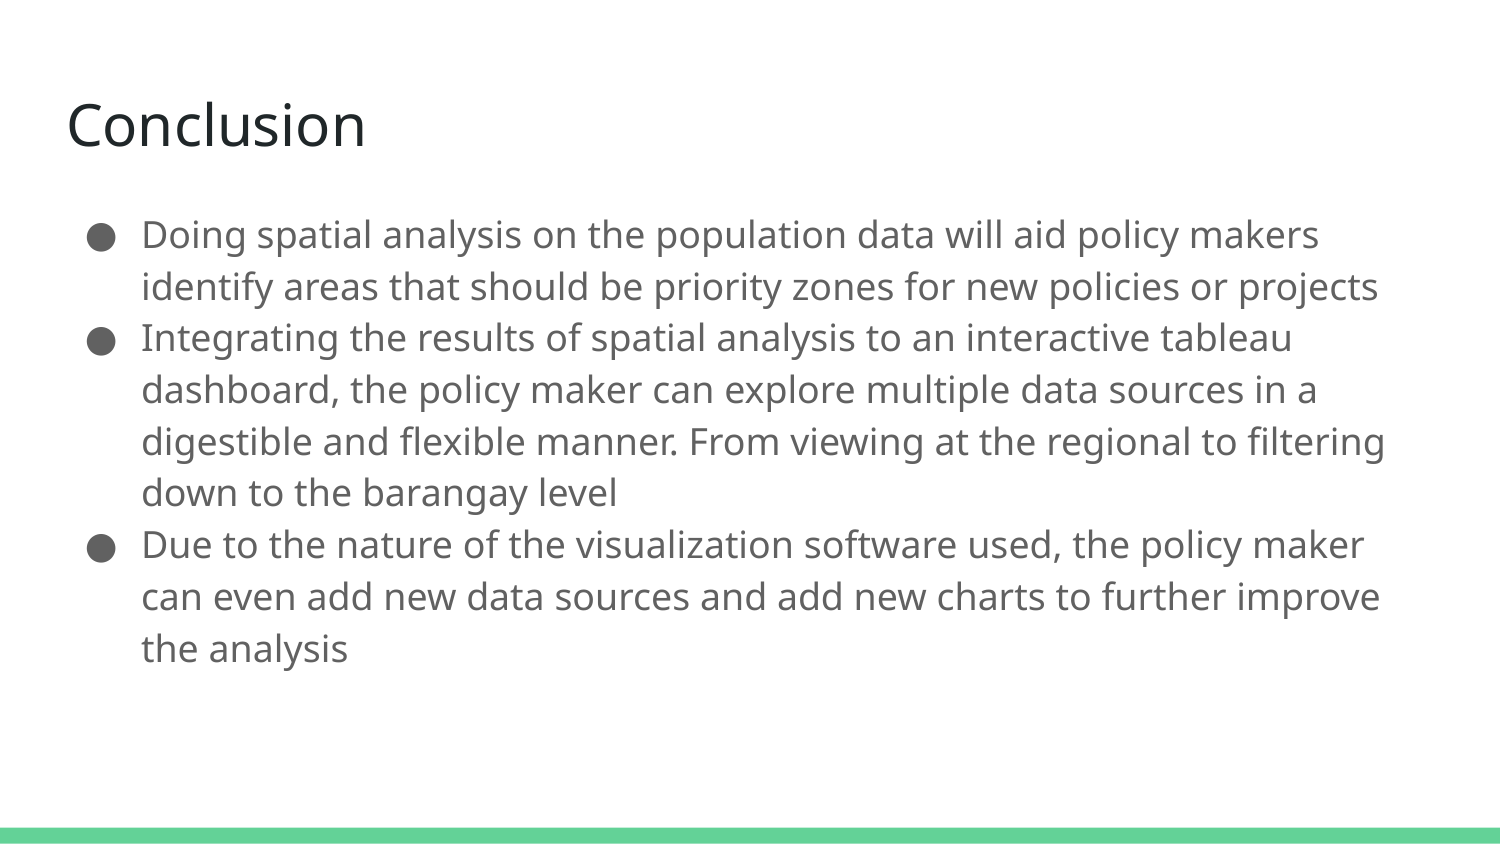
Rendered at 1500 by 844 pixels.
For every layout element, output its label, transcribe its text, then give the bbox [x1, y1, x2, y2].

list Doing spatial analysis on the population data will aid policy makers identify areas that should be priority zones for new policies or projects Integrating the results of spatial analysis to an interactive tableau dashboard, the policy maker can explore multiple data sources in a digestible and flexible manner. From viewing at the regional to filtering down to the barangay level Due to the nature of the visualization software used, the policy maker can even add new data sources and add new charts to further improve the analysis [51, 189, 1449, 750]
title Conclusion [51, 72, 1449, 167]
